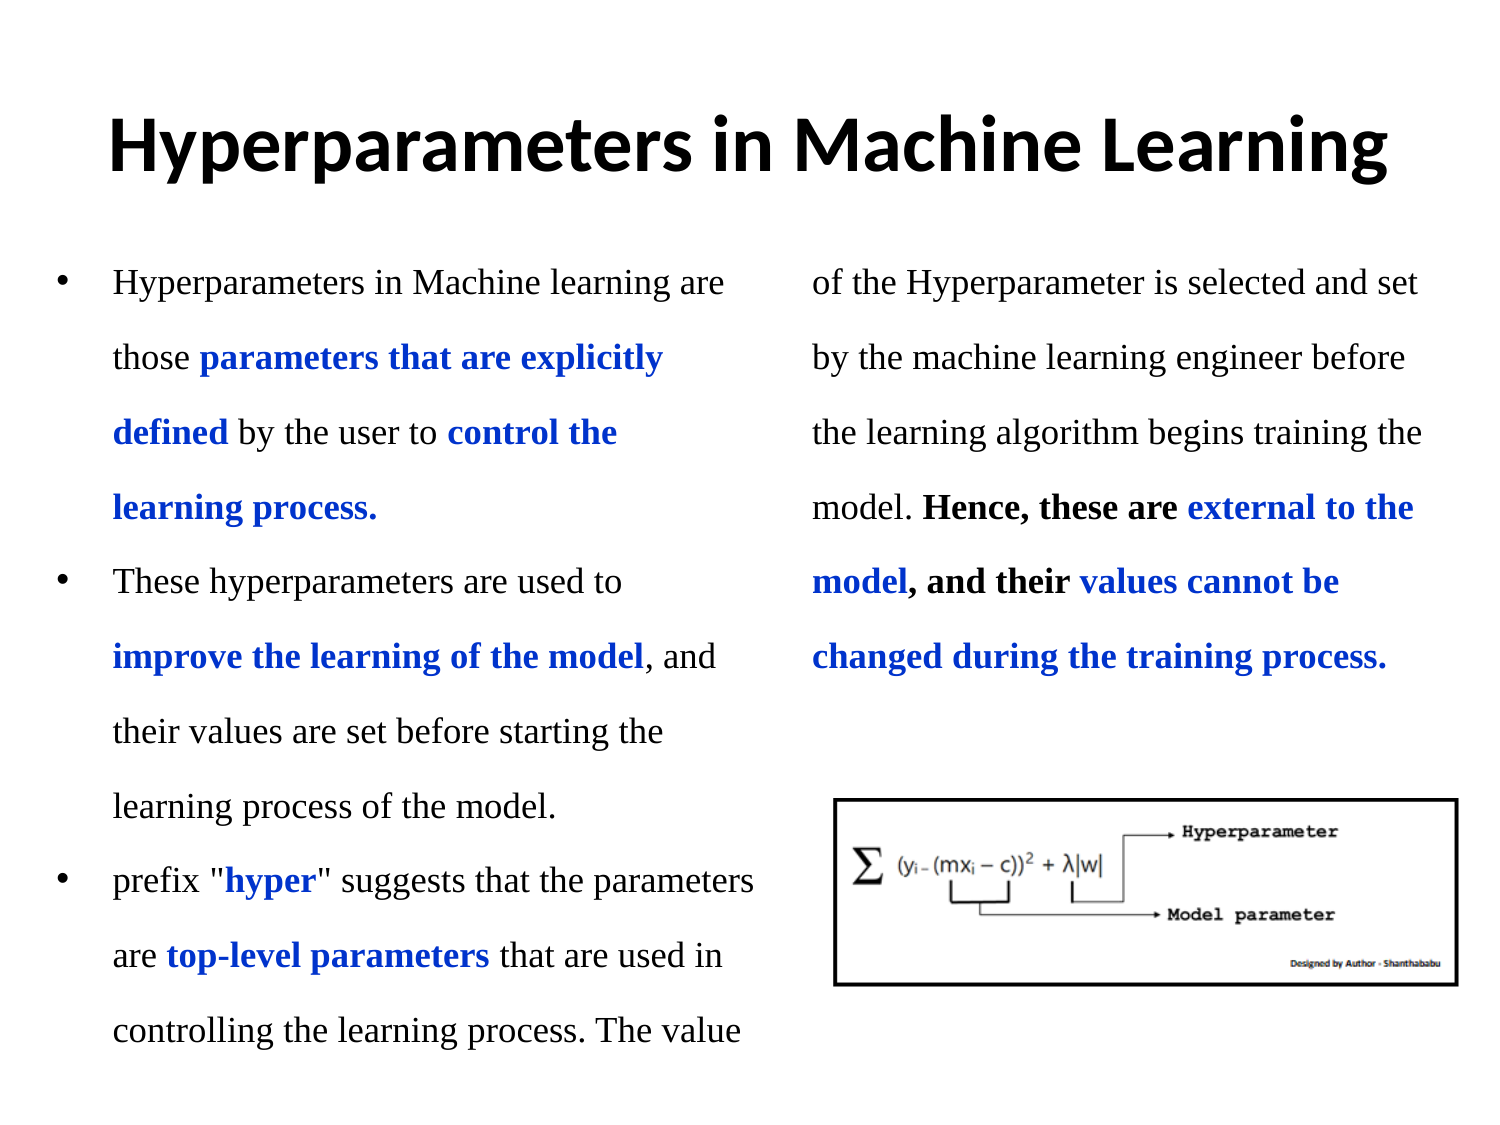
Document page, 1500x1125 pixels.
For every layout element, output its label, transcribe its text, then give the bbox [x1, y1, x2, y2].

title Hyperparameters in Machine Learning [75, 45, 1425, 219]
list Hyperparameters in Machine learning are those parameters that are explicitly defined by the user to control the learning process. These hyperparameters are used to improve the learning of the model, and their values are set before starting the learning process of the model. prefix "hyper" suggests that the parameters are top-level parameters that are used in controlling the learning process. The value of the Hyperparameter is selected and set by the machine learning engineer before the learning algorithm begins training the model. Hence, these are external to the model, and their values cannot be changed during the training process. [41, 219, 1471, 1071]
picture [832, 798, 1461, 988]
